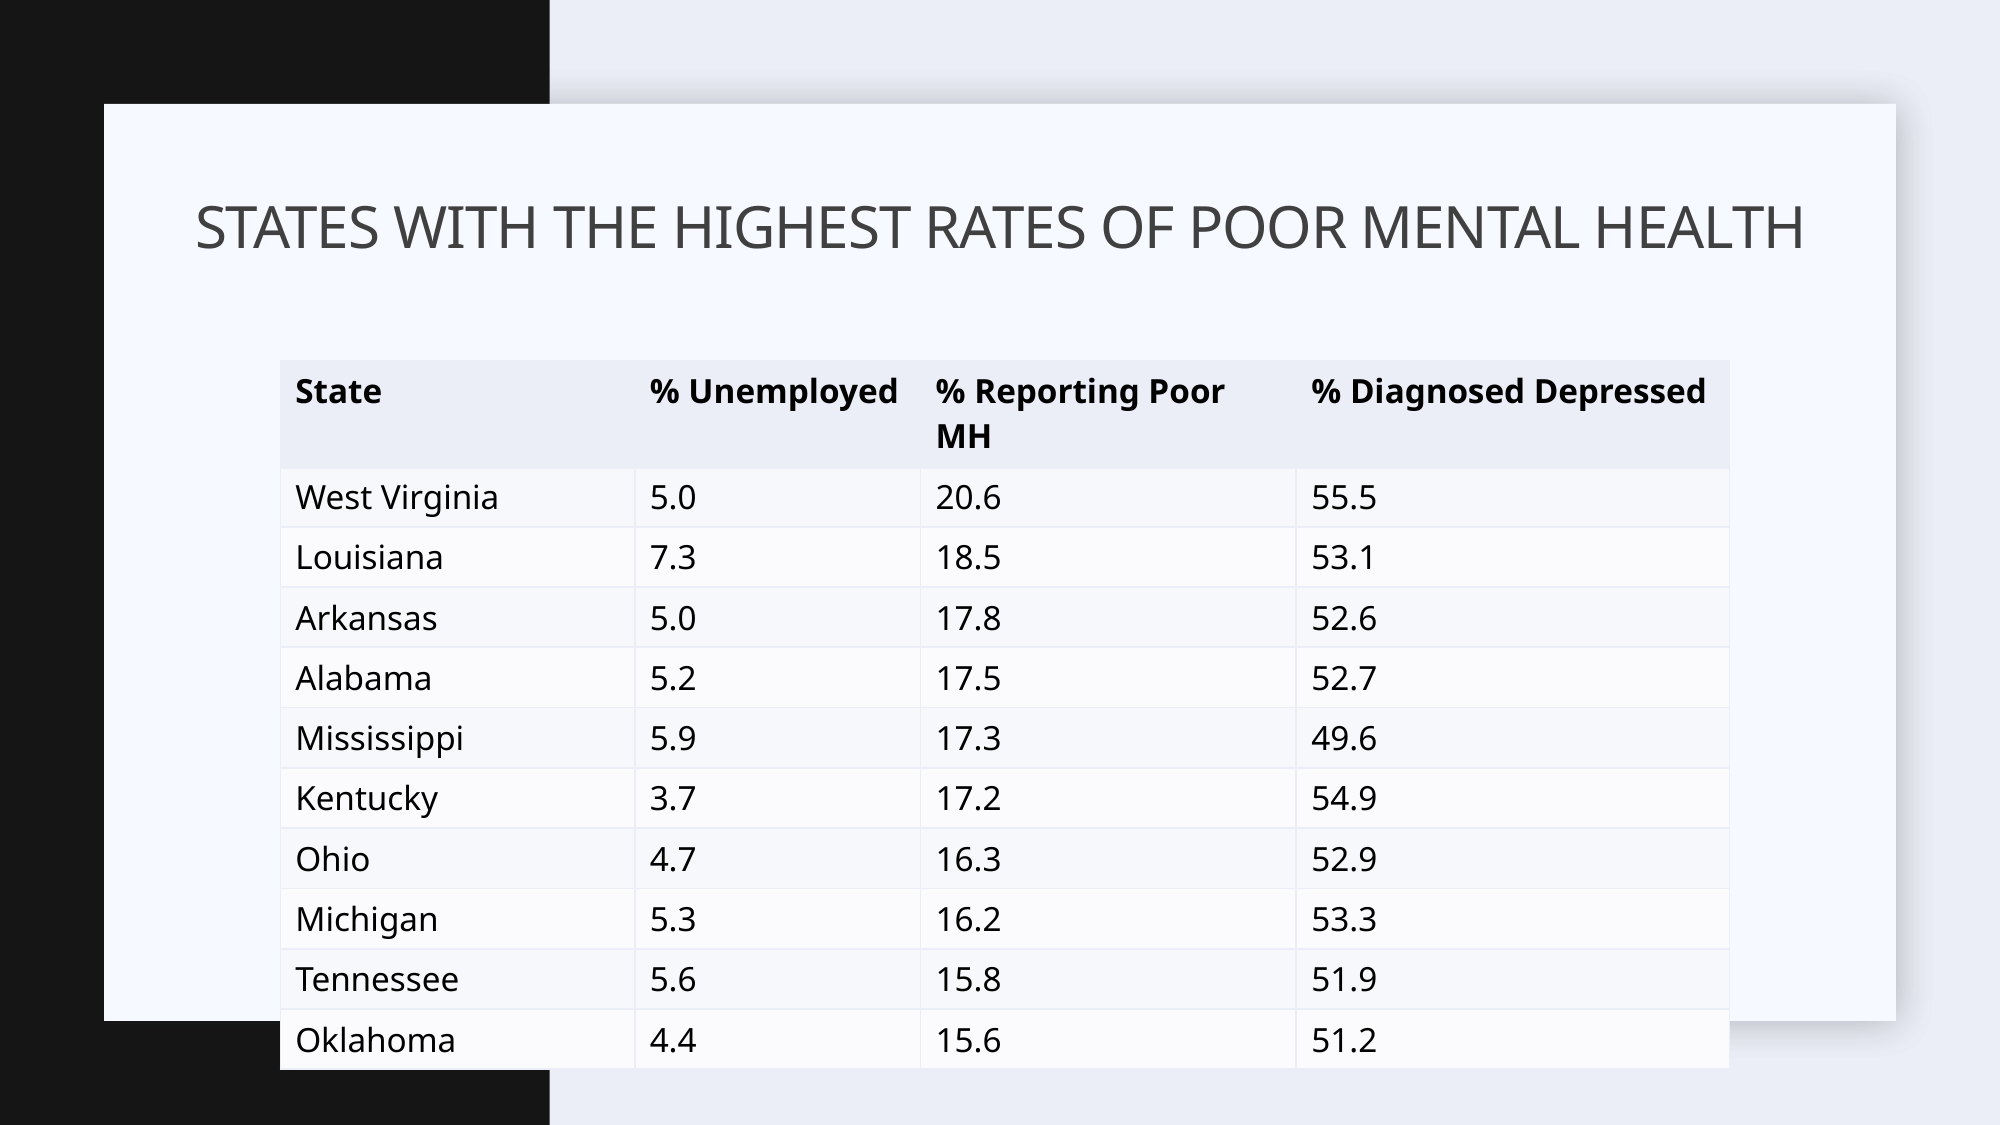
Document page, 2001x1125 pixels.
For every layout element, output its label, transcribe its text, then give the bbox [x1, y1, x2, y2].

table_cell 51.9 [1297, 950, 1729, 1008]
table_cell 20.6 [921, 469, 1295, 526]
table_cell 4.4 [636, 1010, 920, 1068]
table_cell Ohio [281, 829, 634, 888]
table_header % Unemployed [636, 362, 920, 464]
table_cell 17.8 [921, 588, 1295, 646]
table_cell 4.7 [636, 829, 920, 888]
table_cell 15.6 [921, 1010, 1295, 1068]
table_cell 5.9 [636, 708, 920, 767]
table_cell 5.6 [636, 950, 920, 1008]
table_cell 51.2 [1297, 1010, 1729, 1068]
table_cell 53.1 [1297, 528, 1729, 586]
table_cell 5.0 [636, 469, 920, 526]
table_cell Mississippi [281, 708, 634, 767]
table_cell 54.9 [1297, 769, 1729, 827]
table_cell 17.5 [921, 648, 1295, 707]
table_cell 52.9 [1297, 829, 1729, 888]
table_cell Tennessee [281, 950, 634, 1008]
table_cell 7.3 [636, 528, 920, 586]
table_cell 5.3 [636, 889, 920, 948]
table_cell West Virginia [281, 469, 634, 526]
table_cell 52.6 [1297, 588, 1729, 646]
table_cell Alabama [281, 648, 634, 707]
table_cell 5.2 [636, 648, 920, 707]
table_cell Kentucky [281, 769, 634, 827]
title States with the highest rates of poor mental health [180, 154, 1830, 306]
table_cell Arkansas [281, 588, 634, 646]
table_cell 17.2 [921, 769, 1295, 827]
table_cell Louisiana [281, 528, 634, 586]
table_cell 52.7 [1297, 648, 1729, 707]
table_cell 18.5 [921, 528, 1295, 586]
table_cell 16.2 [921, 889, 1295, 948]
table_cell 15.8 [921, 950, 1295, 1008]
table_cell 53.3 [1297, 889, 1729, 948]
table_cell 49.6 [1297, 708, 1729, 767]
table_cell 3.7 [636, 769, 920, 827]
table_header State [281, 362, 634, 464]
table_header % Reporting Poor MH [921, 362, 1295, 464]
table_cell Oklahoma [281, 1010, 634, 1068]
table_cell 55.5 [1297, 469, 1729, 526]
table_cell 5.0 [636, 588, 920, 646]
table_cell 16.3 [921, 829, 1295, 888]
table_header % Diagnosed Depressed [1297, 362, 1729, 464]
table_cell Michigan [281, 889, 634, 948]
table_cell 17.3 [921, 708, 1295, 767]
